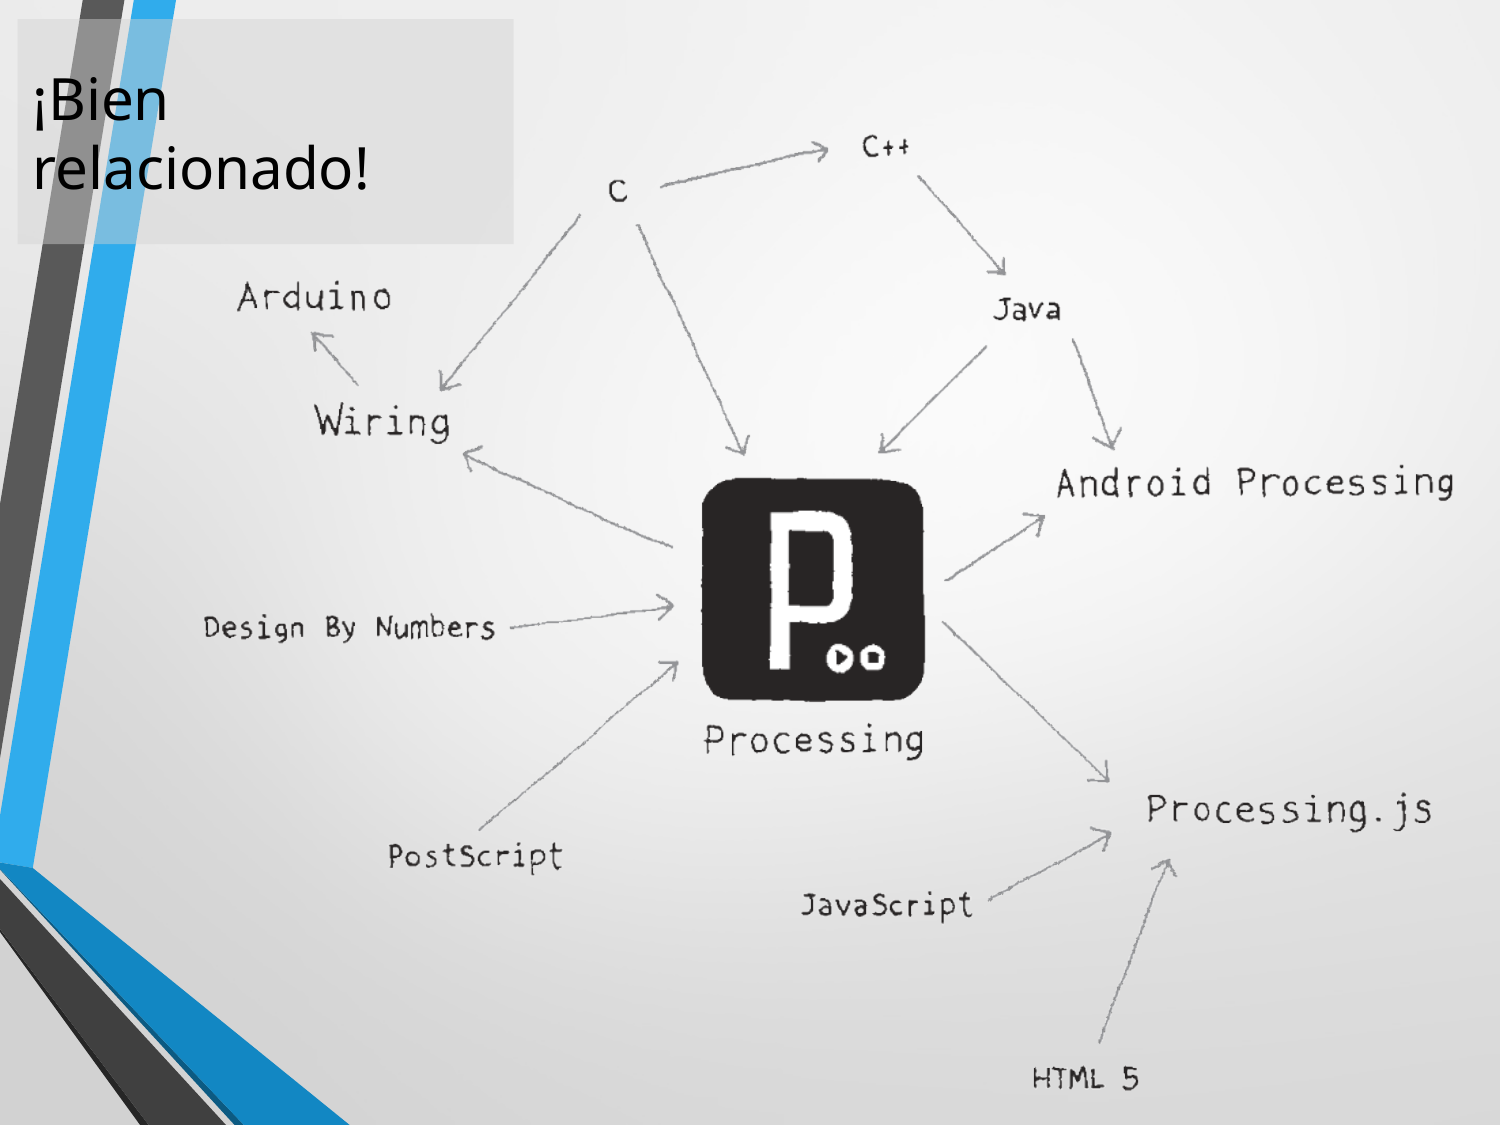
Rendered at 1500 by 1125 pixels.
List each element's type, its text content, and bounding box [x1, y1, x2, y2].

picture [135, 90, 1484, 1125]
title ¡Bien relacionado! [17, 19, 514, 245]
